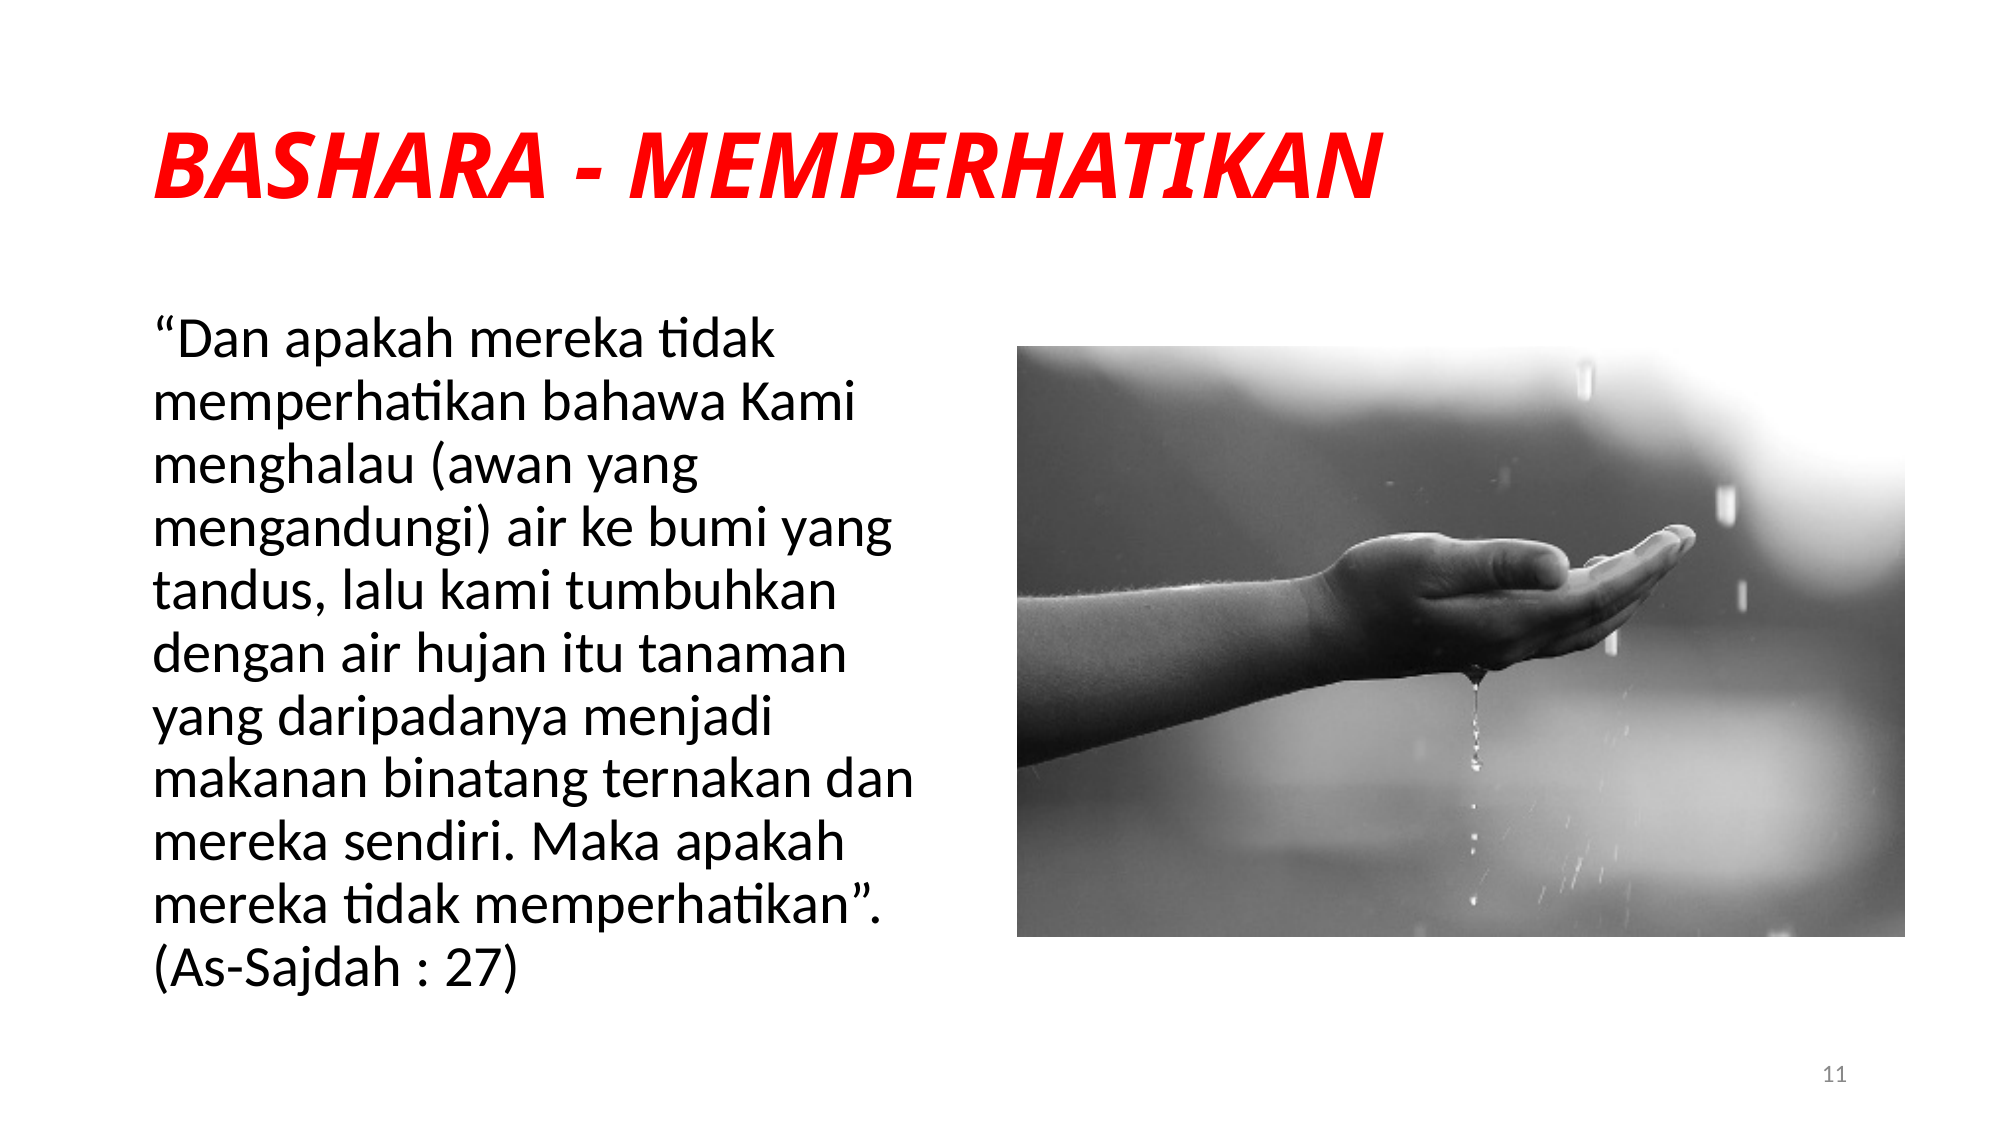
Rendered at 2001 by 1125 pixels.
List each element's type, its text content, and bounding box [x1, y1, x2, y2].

title BASHARA - MEMPERHATIKAN [137, 59, 1863, 278]
slide_number 11 [1412, 1042, 1863, 1103]
list “Dan apakah mereka tidak memperhatikan bahawa Kami menghalau (awan yang mengandungi) air ke bumi yang tandus, lalu kami tumbuhkan dengan air hujan itu tanaman yang daripadanya menjadi makanan binatang ternakan dan mereka sendiri. Maka apakah mereka tidak memperhatikan”. (As-Sajdah : 27) [137, 299, 988, 1014]
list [1017, 346, 1905, 937]
